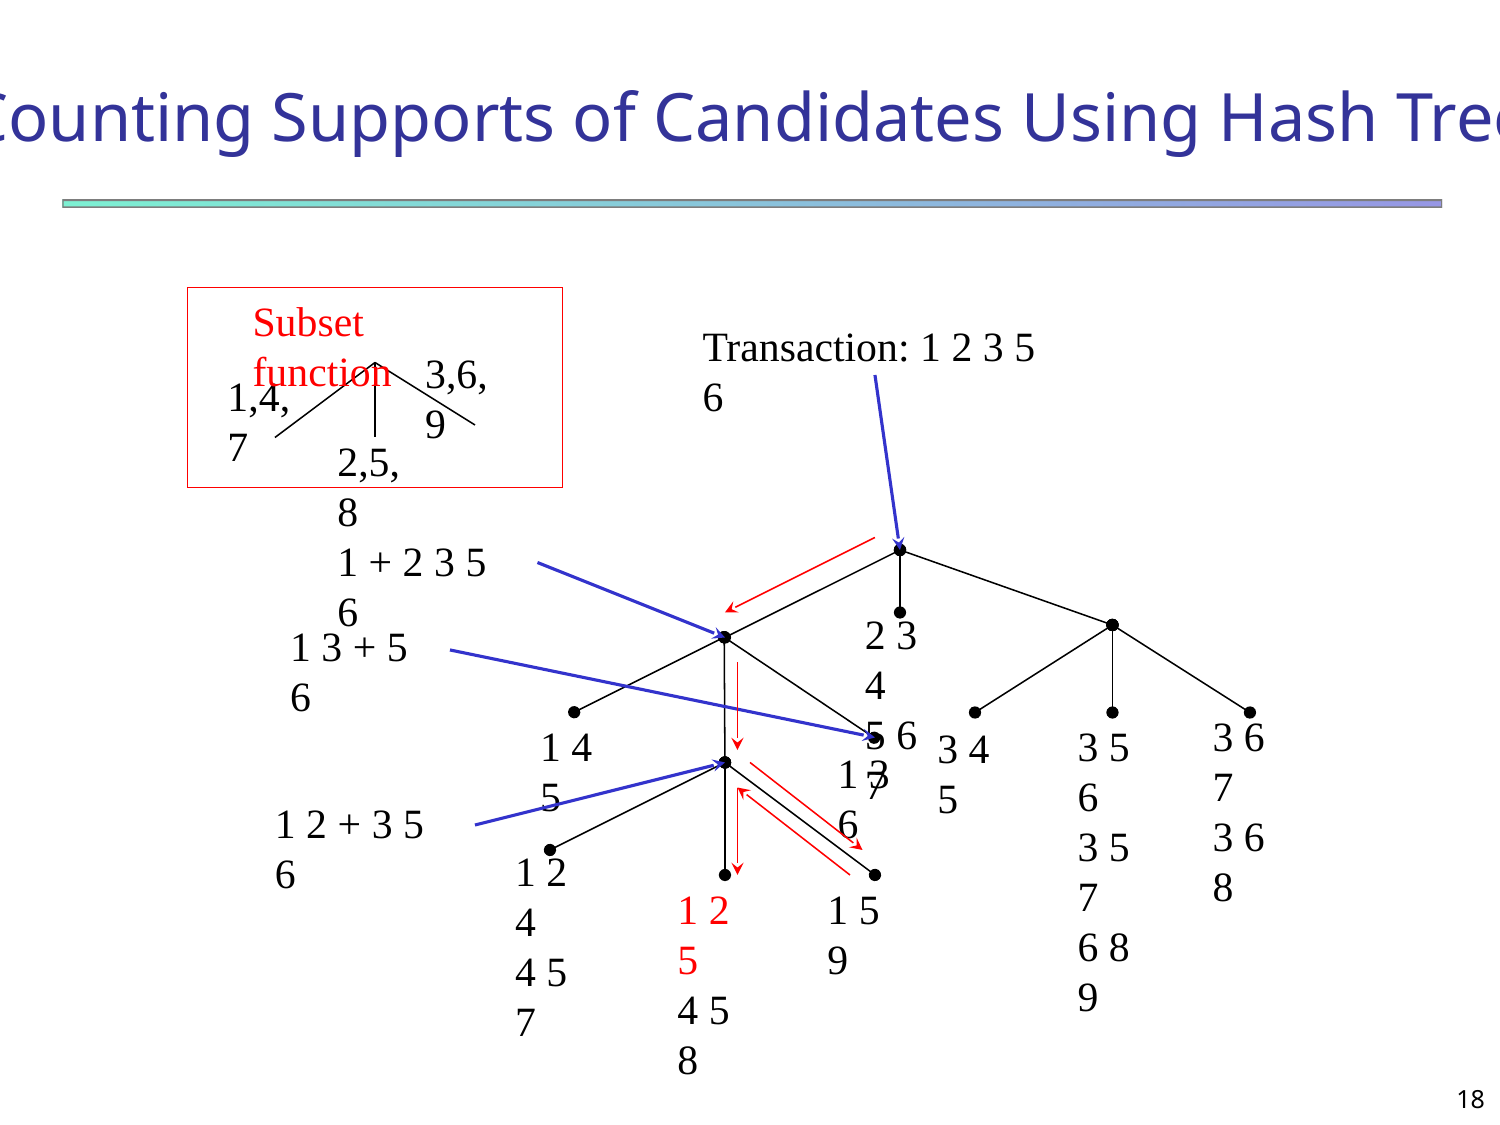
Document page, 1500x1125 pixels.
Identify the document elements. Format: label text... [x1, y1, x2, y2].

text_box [724, 537, 876, 613]
text_box 1 + 2 3 5 6 [322, 527, 533, 643]
text_box 1 3 + 5 6 [275, 612, 454, 728]
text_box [537, 562, 726, 638]
title Counting Supports of Candidates Using Hash Tree [0, 62, 1500, 163]
text_box ‹#› [1187, 1062, 1500, 1125]
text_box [499, 549, 1312, 991]
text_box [874, 374, 901, 551]
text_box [449, 649, 876, 738]
text_box 1 2 + 3 5 6 [259, 789, 470, 905]
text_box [749, 762, 863, 851]
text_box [738, 787, 851, 876]
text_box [474, 762, 726, 826]
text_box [187, 287, 563, 493]
text_box Transaction: 1 2 3 5 6 [687, 312, 1082, 428]
